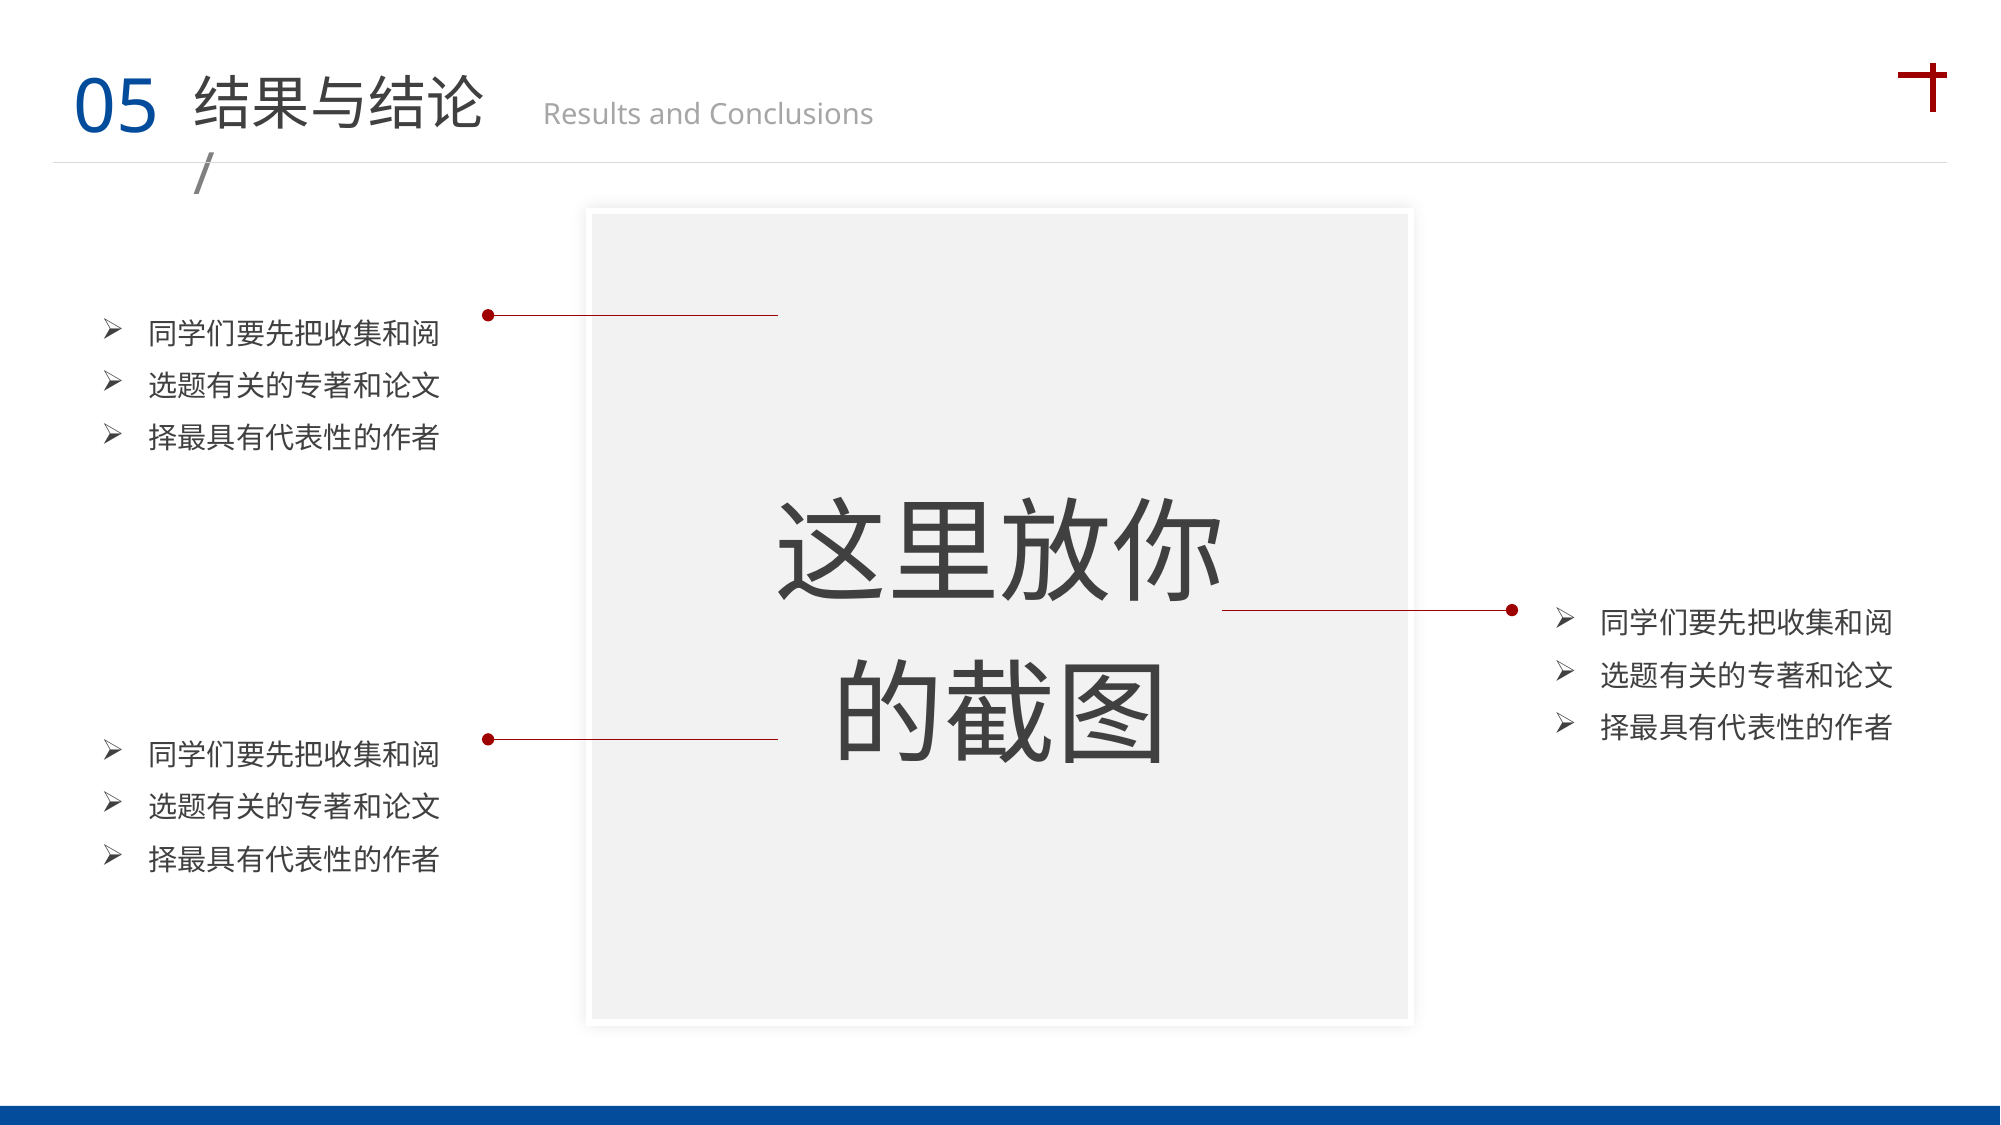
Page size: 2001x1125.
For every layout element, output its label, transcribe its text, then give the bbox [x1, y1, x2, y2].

text_box 同学们要先把收集和阅 选题有关的专著和论文 择最具有代表性的作者 [1539, 579, 1934, 752]
text_box 结果与结论 / [179, 163, 538, 214]
text_box Results and Conclusions [538, 87, 890, 138]
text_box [588, 210, 1411, 1023]
text_box 结果与结论 / [179, 58, 538, 162]
text_box 05 [53, 50, 179, 156]
text_box 同学们要先把收集和阅 选题有关的专著和论文 择最具有代表性的作者 [86, 290, 481, 463]
text_box [0, 1105, 2000, 1125]
text_box 同学们要先把收集和阅 选题有关的专著和论文 择最具有代表性的作者 [86, 711, 481, 884]
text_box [1897, 62, 1947, 113]
